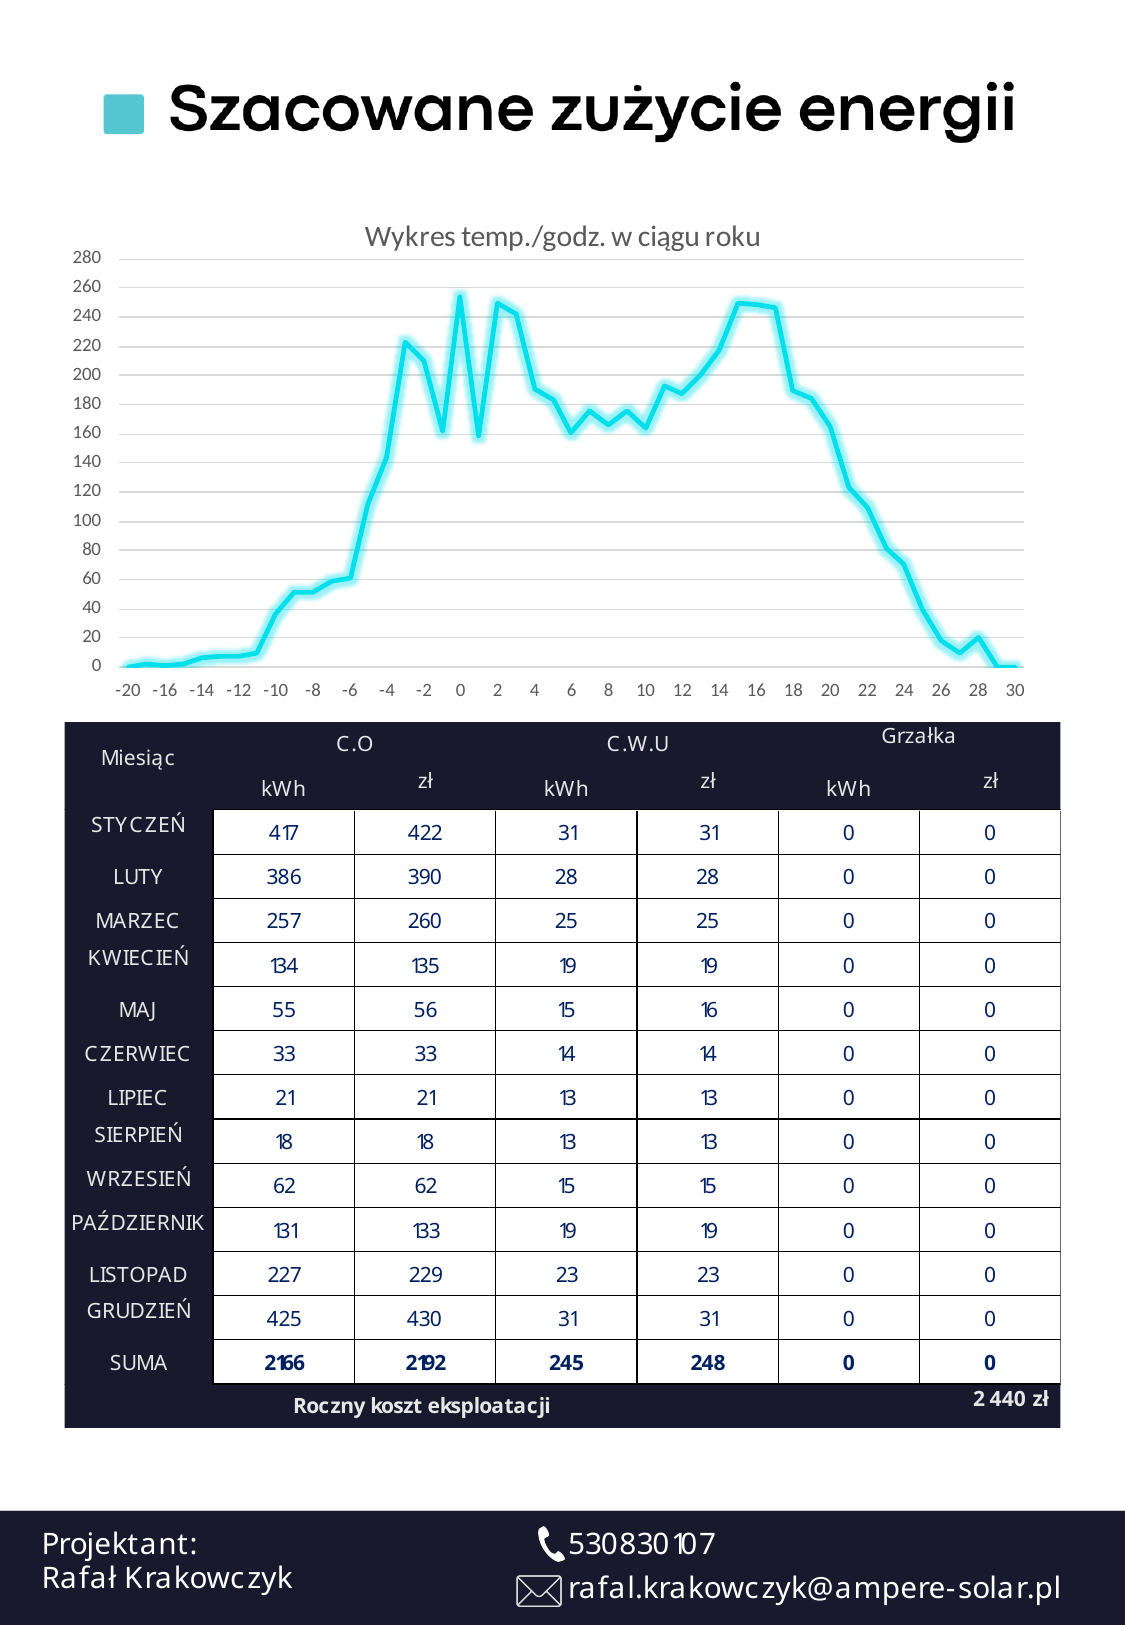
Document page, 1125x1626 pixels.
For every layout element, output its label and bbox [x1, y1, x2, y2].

picture [0, 0, 1125, 1625]
text_box [66, 201, 1059, 721]
text_box [63, 721, 1062, 1429]
picture [516, 1575, 562, 1608]
picture [538, 1526, 565, 1562]
text_box [35, 1519, 1125, 1609]
